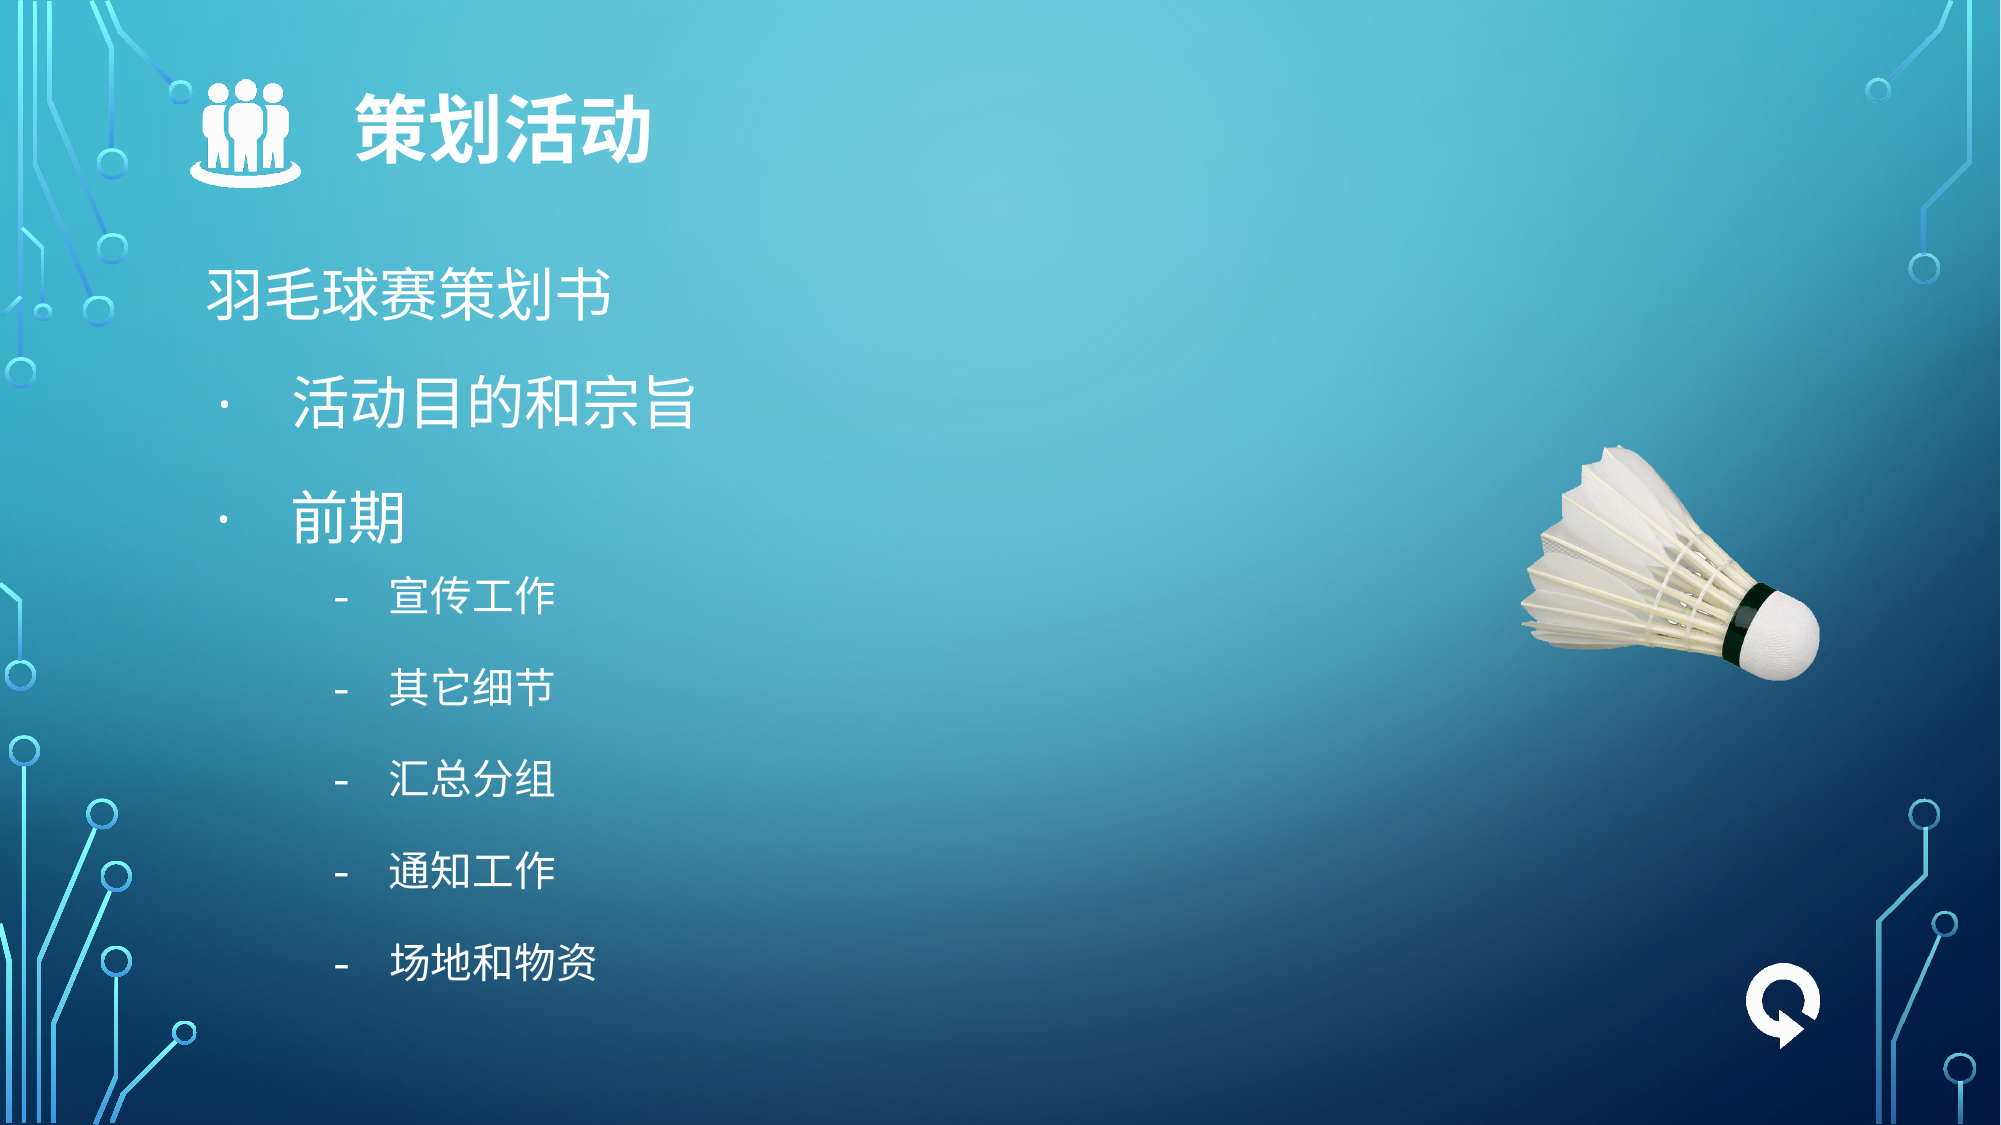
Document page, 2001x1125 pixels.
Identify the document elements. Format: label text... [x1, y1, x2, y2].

text_box · 前期 [191, 473, 422, 559]
text_box - 宣传工作 [314, 562, 571, 628]
text_box 策划活动 [338, 64, 787, 203]
picture [1520, 444, 1821, 681]
text_box - 其它细节 [314, 654, 571, 719]
text_box · 活动目的和宗旨 [192, 358, 715, 444]
text_box - 场地和物资 [314, 929, 613, 994]
picture [1746, 963, 1821, 1049]
text_box - 通知工作 [314, 837, 571, 903]
text_box - 汇总分组 [314, 745, 571, 811]
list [190, 79, 301, 189]
text_box 羽毛球赛策划书 [190, 250, 629, 336]
